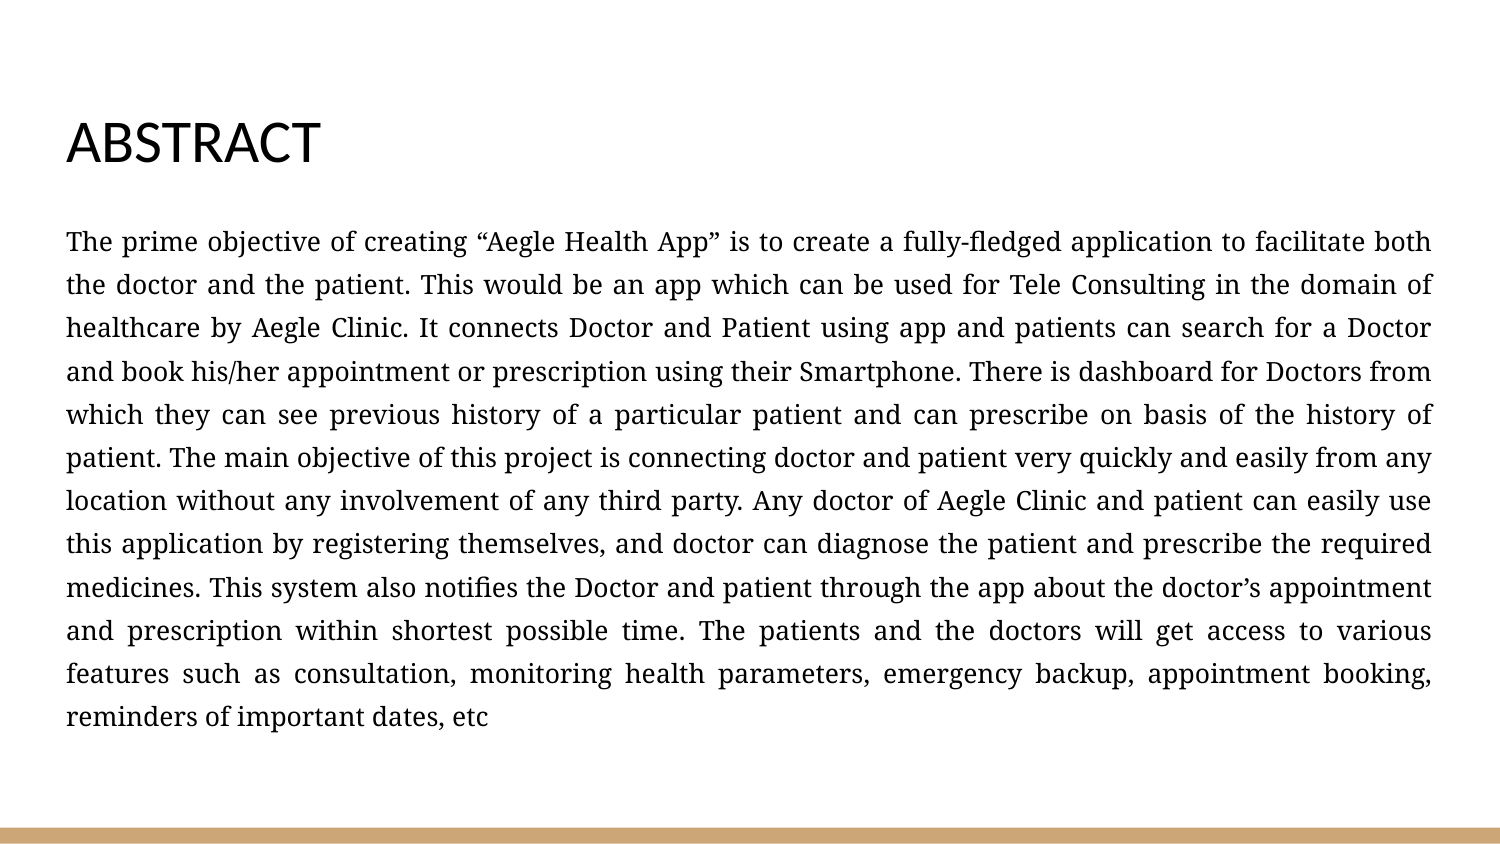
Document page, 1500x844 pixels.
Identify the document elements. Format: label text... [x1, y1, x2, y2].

list The prime objective of creating “Aegle Health App” is to create a fully-fledged application to facilitate both the doctor and the patient. This would be an app which can be used for Tele Consulting in the domain of healthcare by Aegle Clinic. It connects Doctor and Patient using app and patients can search for a Doctor and book his/her appointment or prescription using their Smartphone. There is dashboard for Doctors from which they can see previous history of a particular patient and can prescribe on basis of the history of patient. The main objective of this project is connecting doctor and patient very quickly and easily from any location without any involvement of any third party. Any doctor of Aegle Clinic and patient can easily use this application by registering themselves, and doctor can diagnose the patient and prescribe the required medicines. This system also notifies the Doctor and patient through the app about the doctor’s appointment and prescription within shortest possible time. The patients and the doctors will get access to various features such as consultation, monitoring health parameters, emergency backup, appointment booking, reminders of important dates, etc [51, 200, 1449, 752]
title ABSTRACT [51, 51, 1449, 189]
